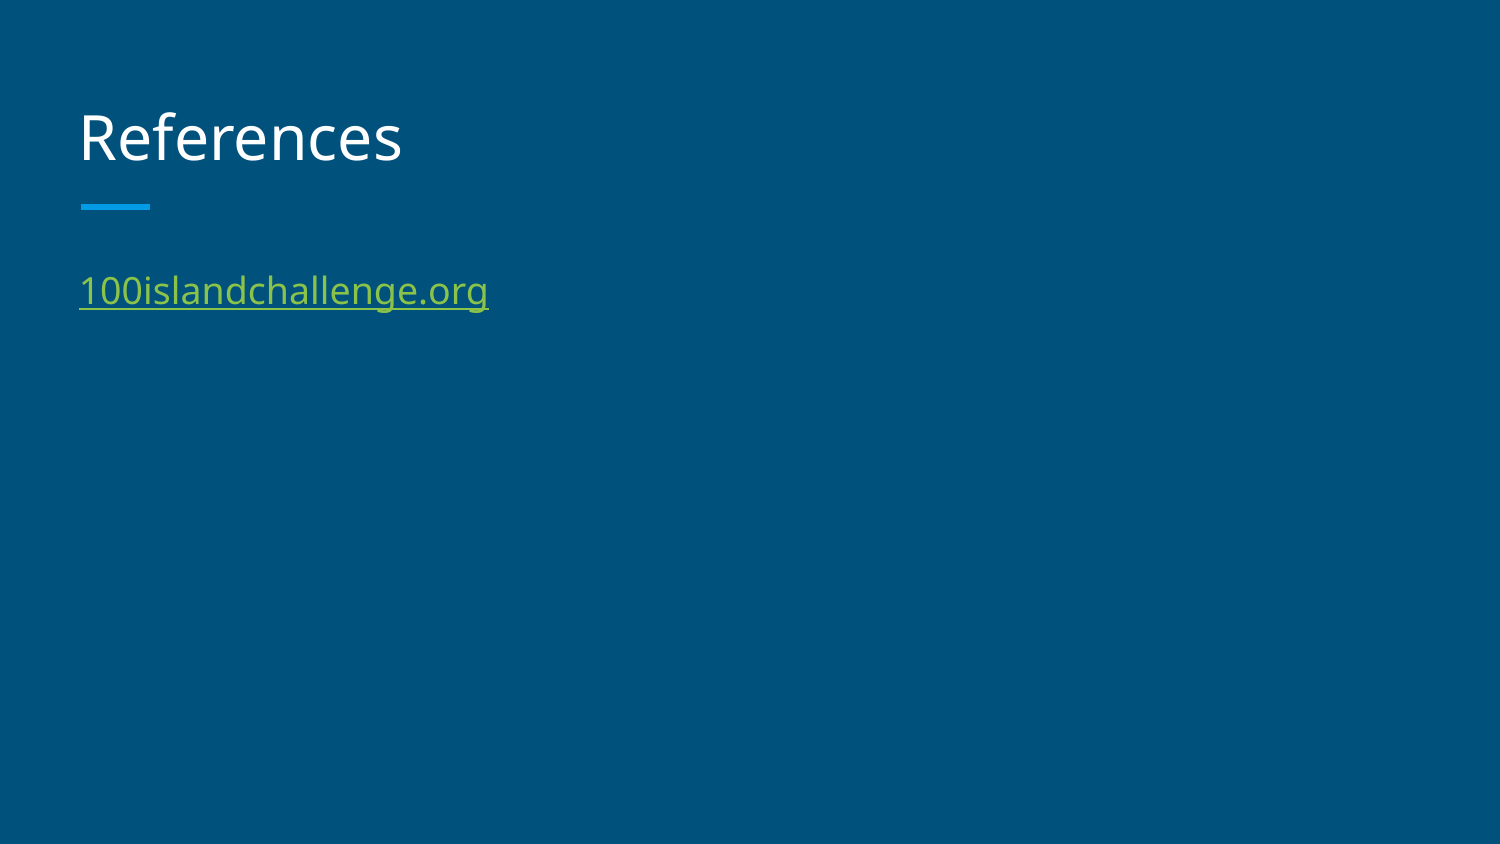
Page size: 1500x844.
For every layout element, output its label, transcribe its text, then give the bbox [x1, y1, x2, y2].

title References [63, 75, 1437, 188]
list 100islandchallenge.org [63, 244, 1437, 750]
